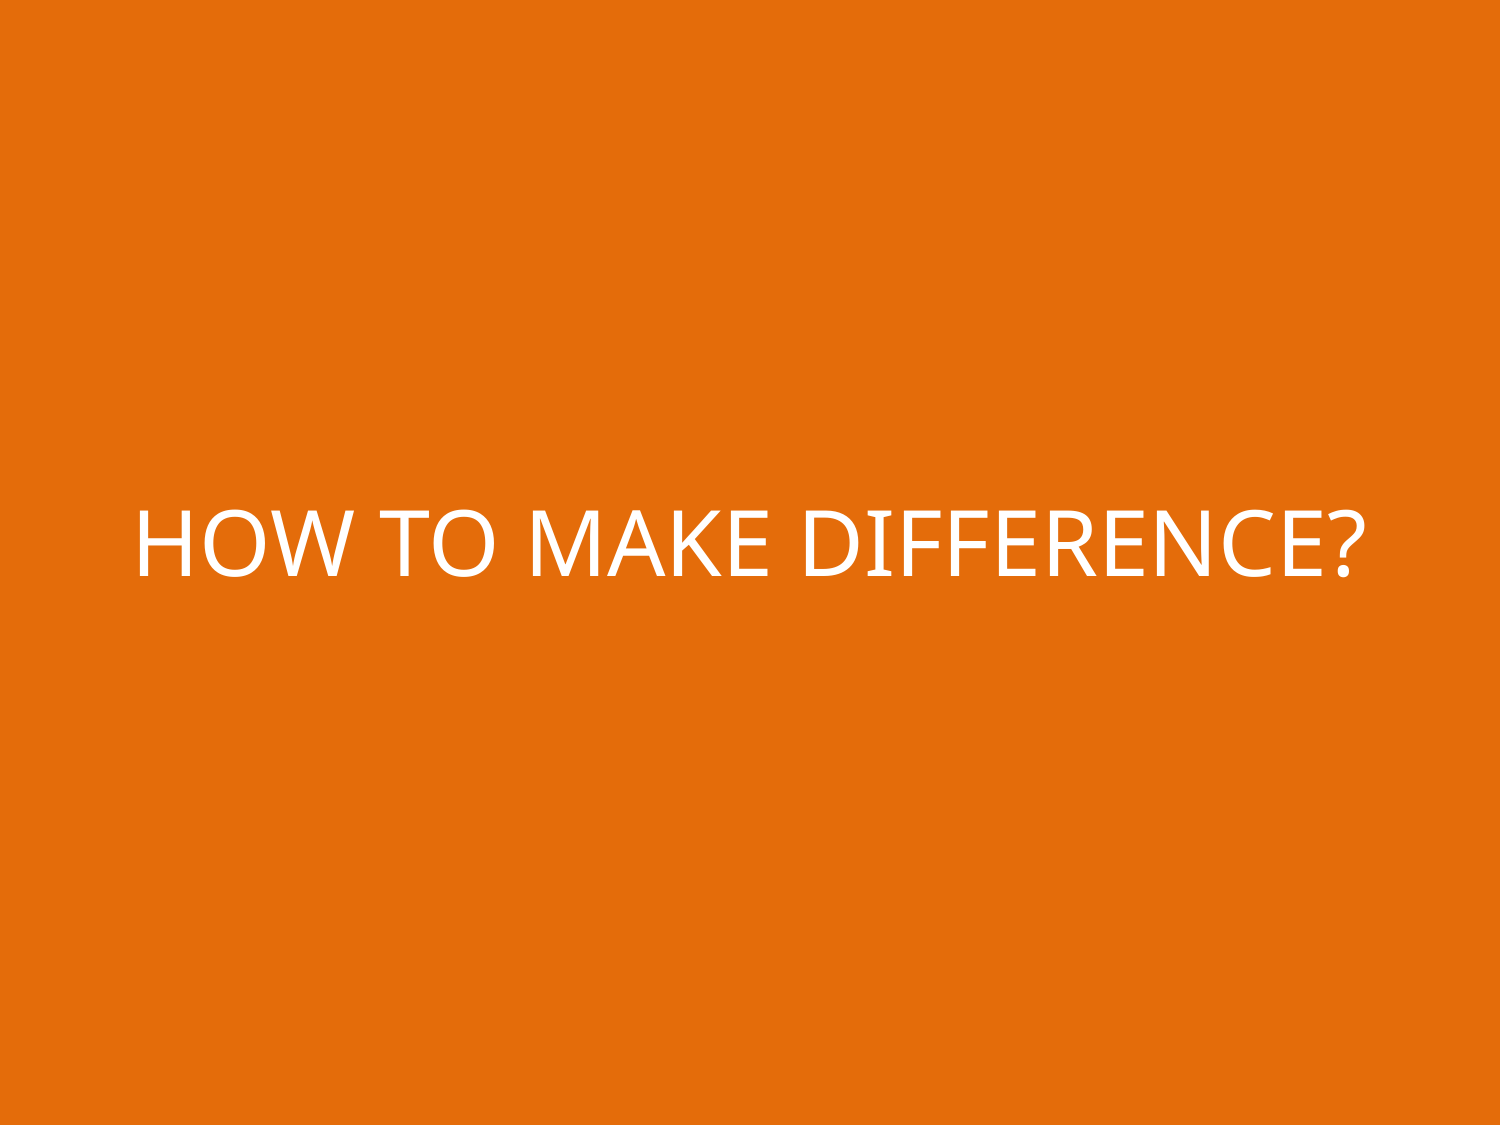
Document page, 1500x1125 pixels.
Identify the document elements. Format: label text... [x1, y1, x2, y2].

title HOW TO MAKE DIFFERENCE? [75, 445, 1425, 634]
